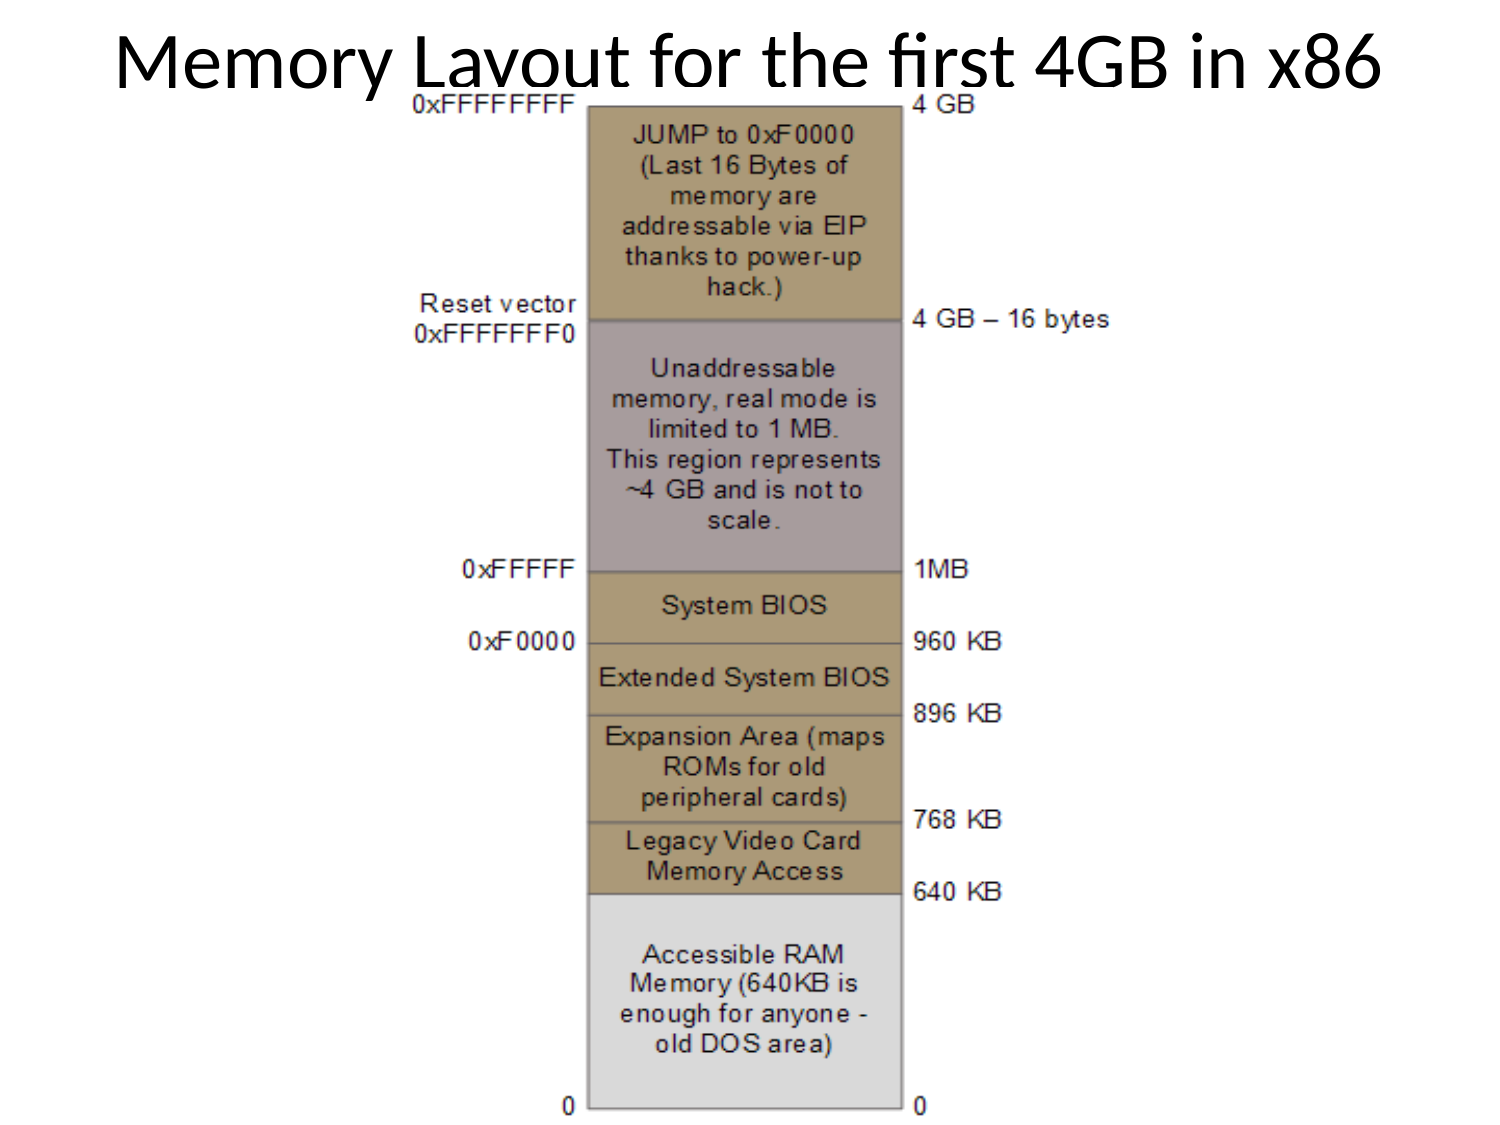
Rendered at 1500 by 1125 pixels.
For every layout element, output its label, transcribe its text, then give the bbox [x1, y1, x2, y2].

title Memory Layout for the first 4GB in x86 [75, 0, 1425, 150]
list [412, 87, 1113, 1125]
